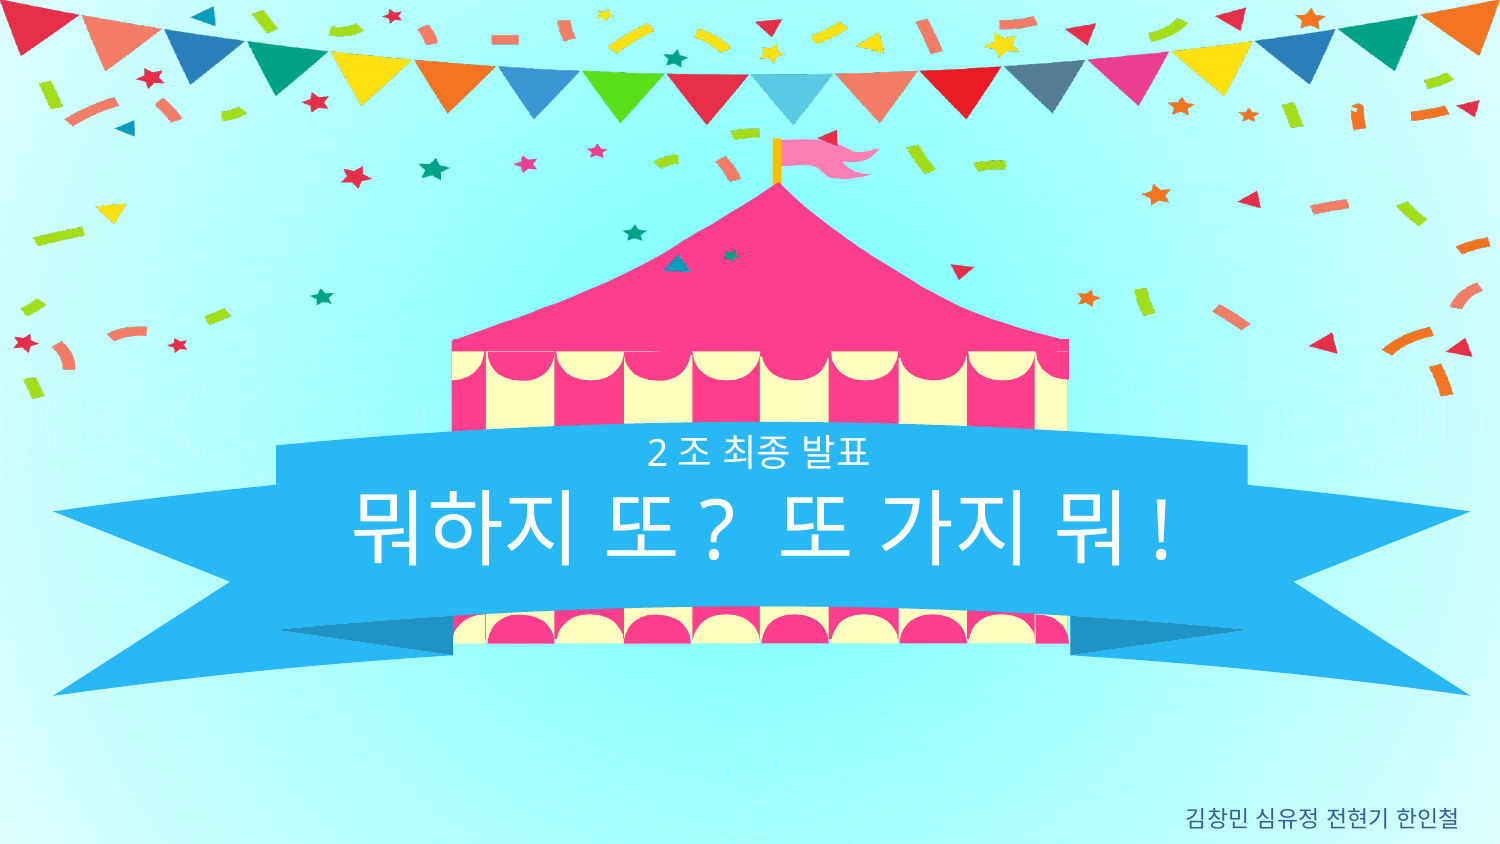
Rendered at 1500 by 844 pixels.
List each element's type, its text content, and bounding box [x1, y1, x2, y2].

text_box [0, 399, 1500, 844]
text_box 김창민 심유정 전현기 한인철 [1170, 797, 1500, 840]
text_box 뭐하지 또? 또 가지 뭐! [53, 431, 454, 696]
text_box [451, 138, 1070, 644]
text_box 뭐하지 또? 또 가지 뭐! [1070, 431, 1471, 696]
text_box [0, 0, 1500, 399]
